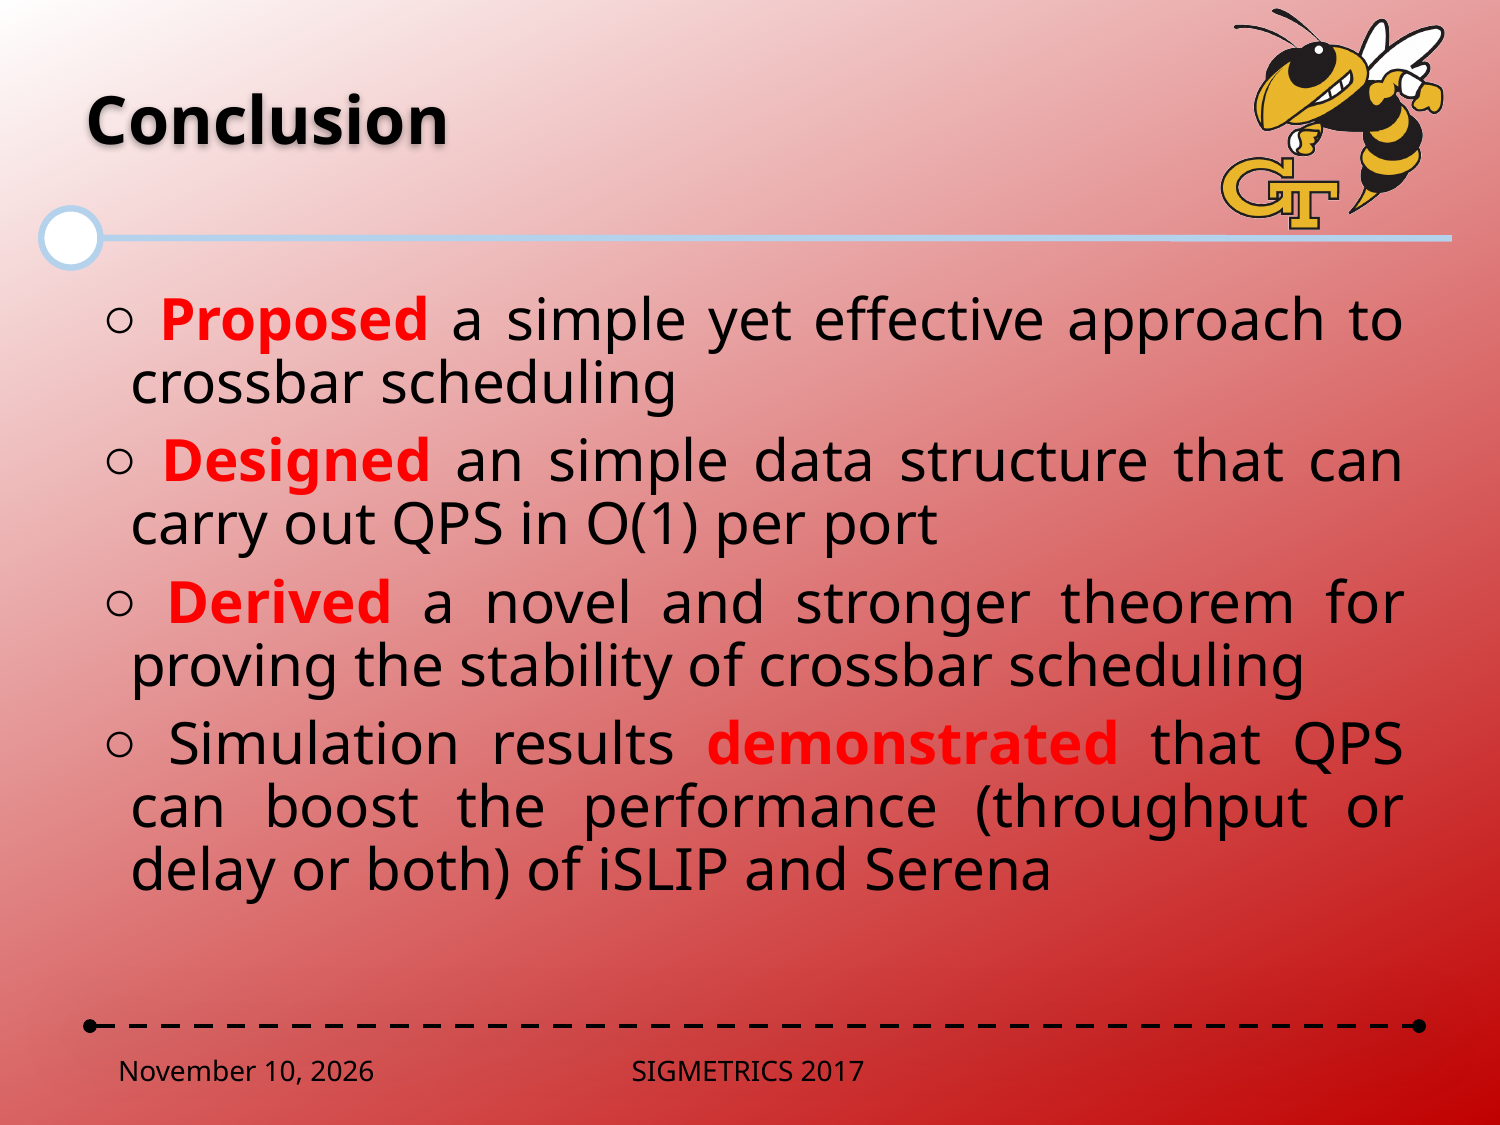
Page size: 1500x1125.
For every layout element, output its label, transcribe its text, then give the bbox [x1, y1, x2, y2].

list Proposed a simple yet effective approach to crossbar scheduling Designed an simple data structure that can carry out QPS in O(1) per port Derived a novel and stronger theorem for proving the stability of crossbar scheduling Simulation results demonstrated that QPS can boost the performance (throughput or delay or both) of iSLIP and Serena [87, 282, 1420, 1014]
title Conclusion [70, 14, 1365, 232]
picture [1220, 8, 1445, 230]
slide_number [103, 1042, 441, 1103]
footer SIGMETRICS 2017 [441, 1042, 1135, 1103]
